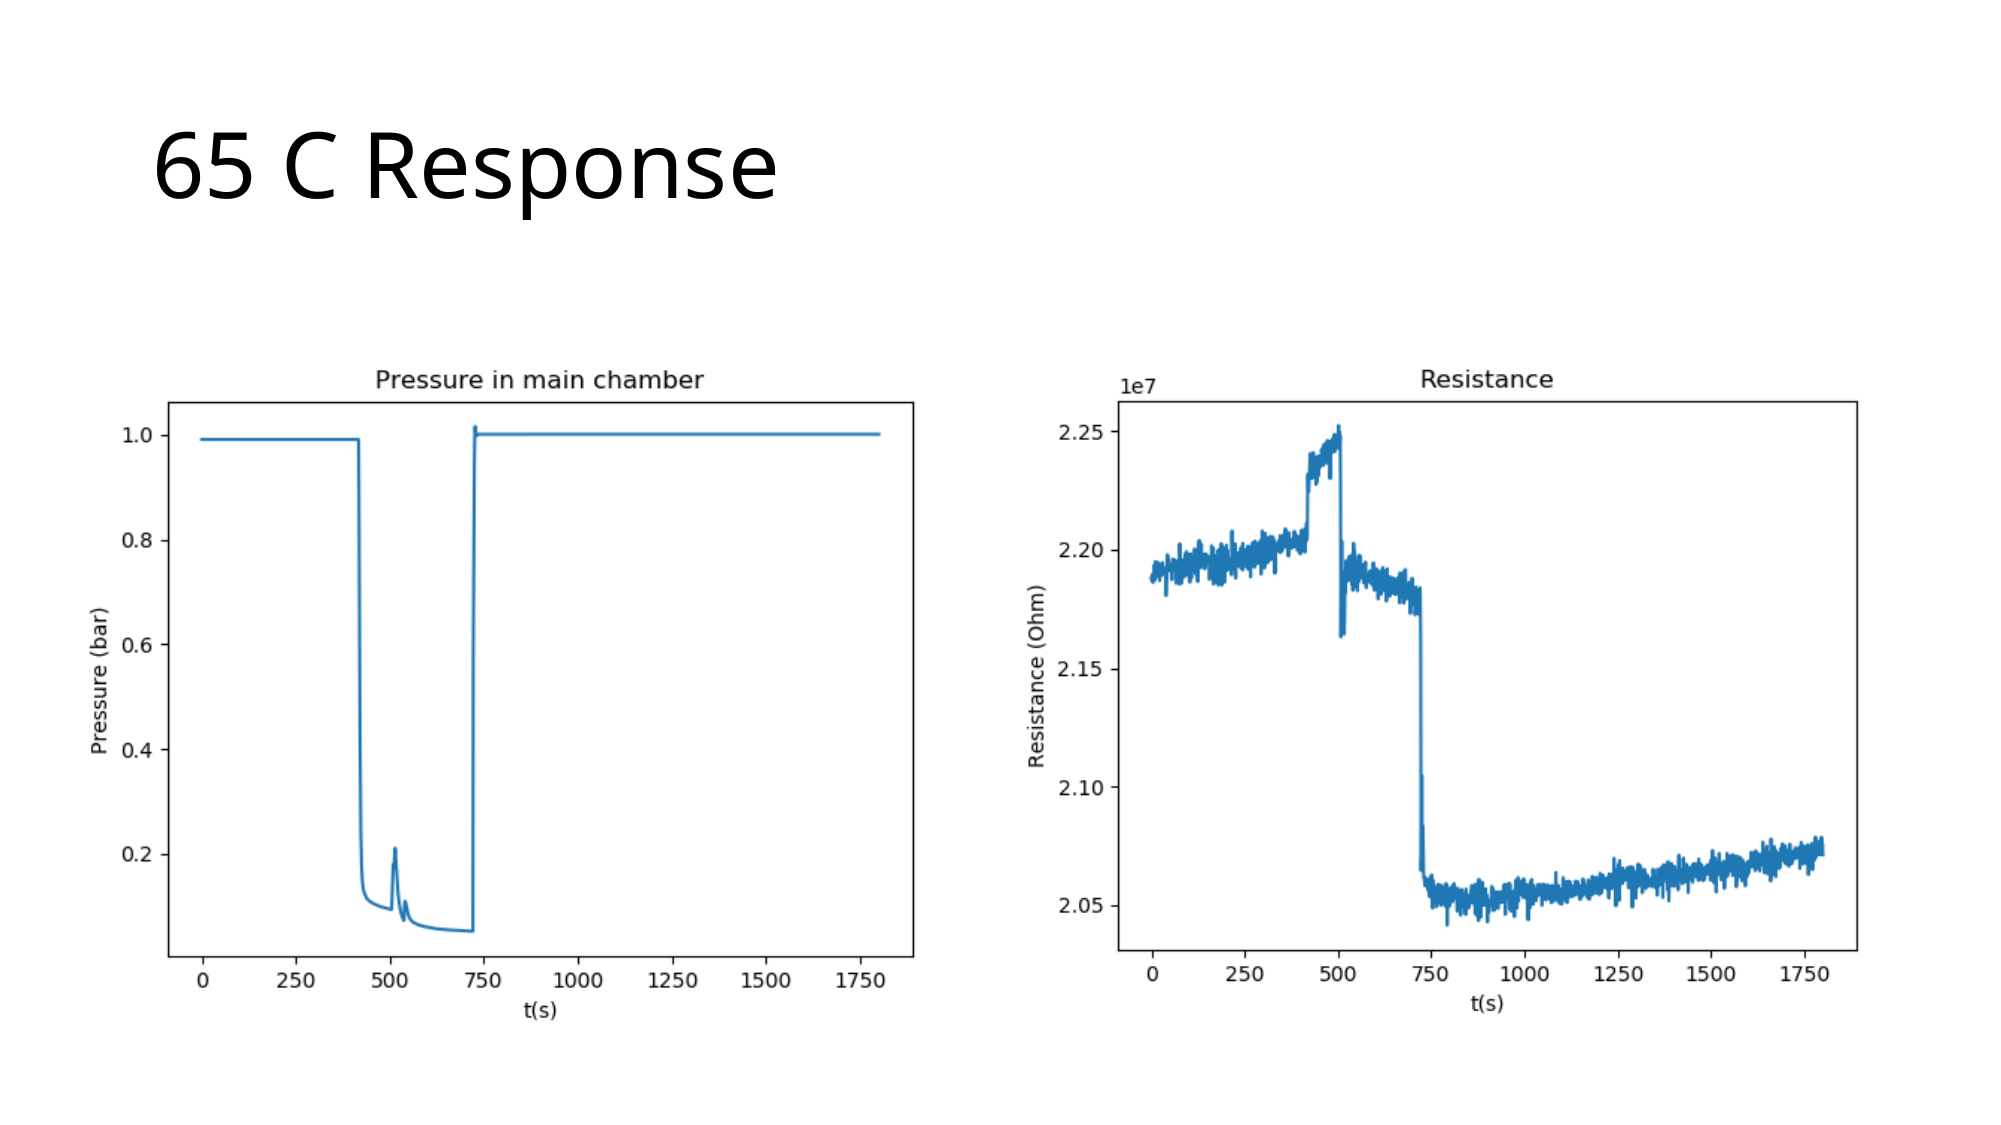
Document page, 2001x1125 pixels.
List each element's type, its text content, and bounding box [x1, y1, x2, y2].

title 65 C Response [137, 59, 1863, 278]
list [1009, 315, 1952, 1029]
picture [48, 315, 1009, 1036]
